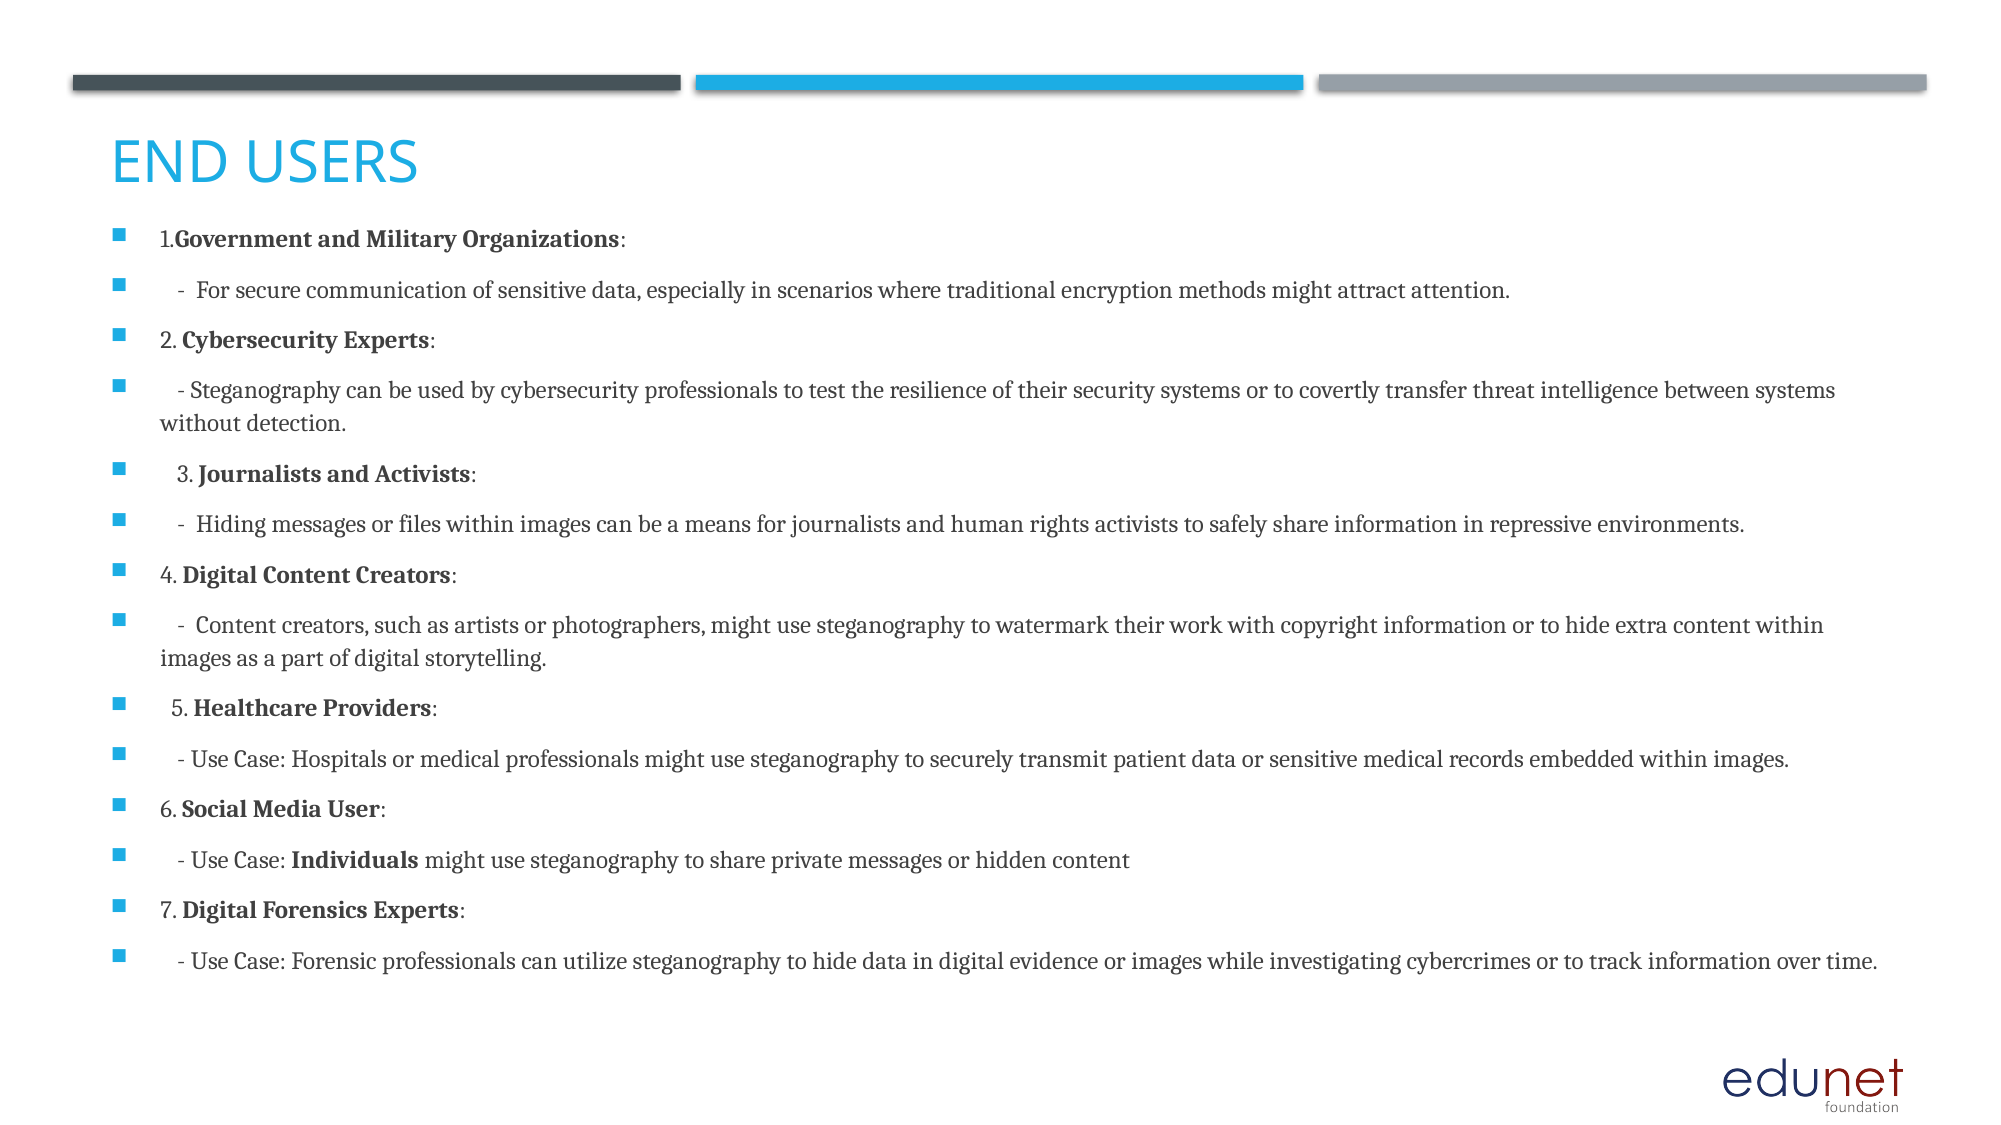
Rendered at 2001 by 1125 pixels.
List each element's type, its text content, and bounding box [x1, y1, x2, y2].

picture [1719, 1056, 1905, 1116]
list 1.Government and Military Organizations: - For secure communication of sensitive data, especially in scenarios where traditional encryption methods might attract attention. 2. Cybersecurity Experts: - Steganography can be used by cybersecurity professionals to test the resilience of their security systems or to covertly transfer threat intelligence between systems without detection. 3. Journalists and Activists: - Hiding messages or files within images can be a means for journalists and human rights activists to safely share information in repressive environments. 4. Digital Content Creators: - Content creators, such as artists or photographers, might use steganography to watermark their work with copyright information or to hide extra content within images as a part of digital storytelling. 5. Healthcare Providers: - Use Case: Hospitals or medical professionals might use steganography to securely transmit patient data or sensitive medical records embedded within images. 6. Social Media User: - Use Case: Individuals might use steganography to share private messages or hidden content 7. Digital Forensics Experts: - Use Case: Forensic professionals can utilize steganography to hide data in digital evidence or images while investigating cybercrimes or to track information over time. [95, 213, 1905, 981]
title End users [95, 115, 1905, 203]
